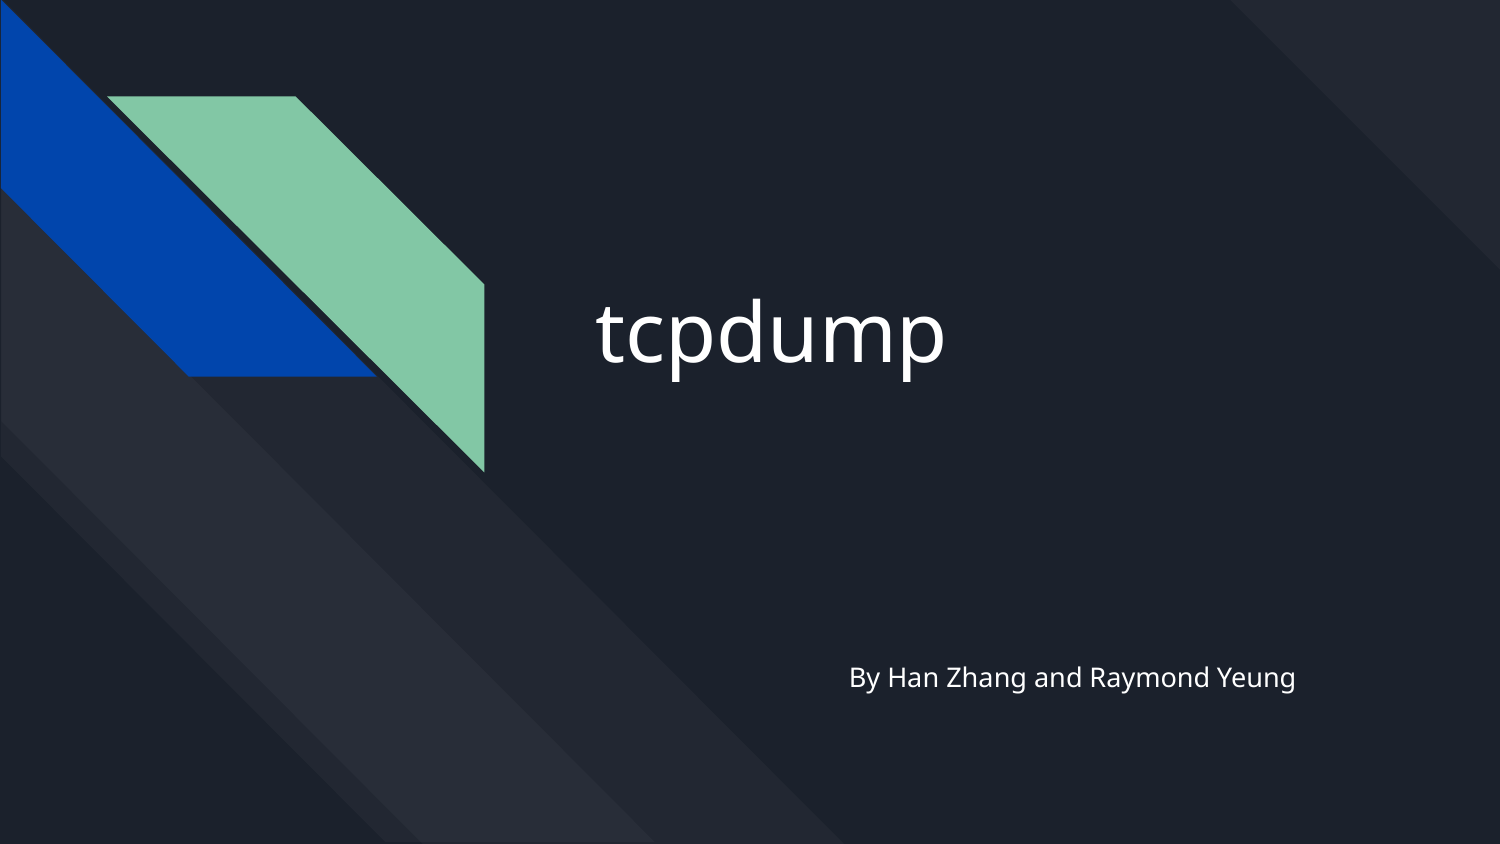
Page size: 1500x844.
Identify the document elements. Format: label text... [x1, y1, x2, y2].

subtitle By Han Zhang and Raymond Yeung [833, 643, 1404, 727]
title tcpdump [580, 258, 1404, 518]
